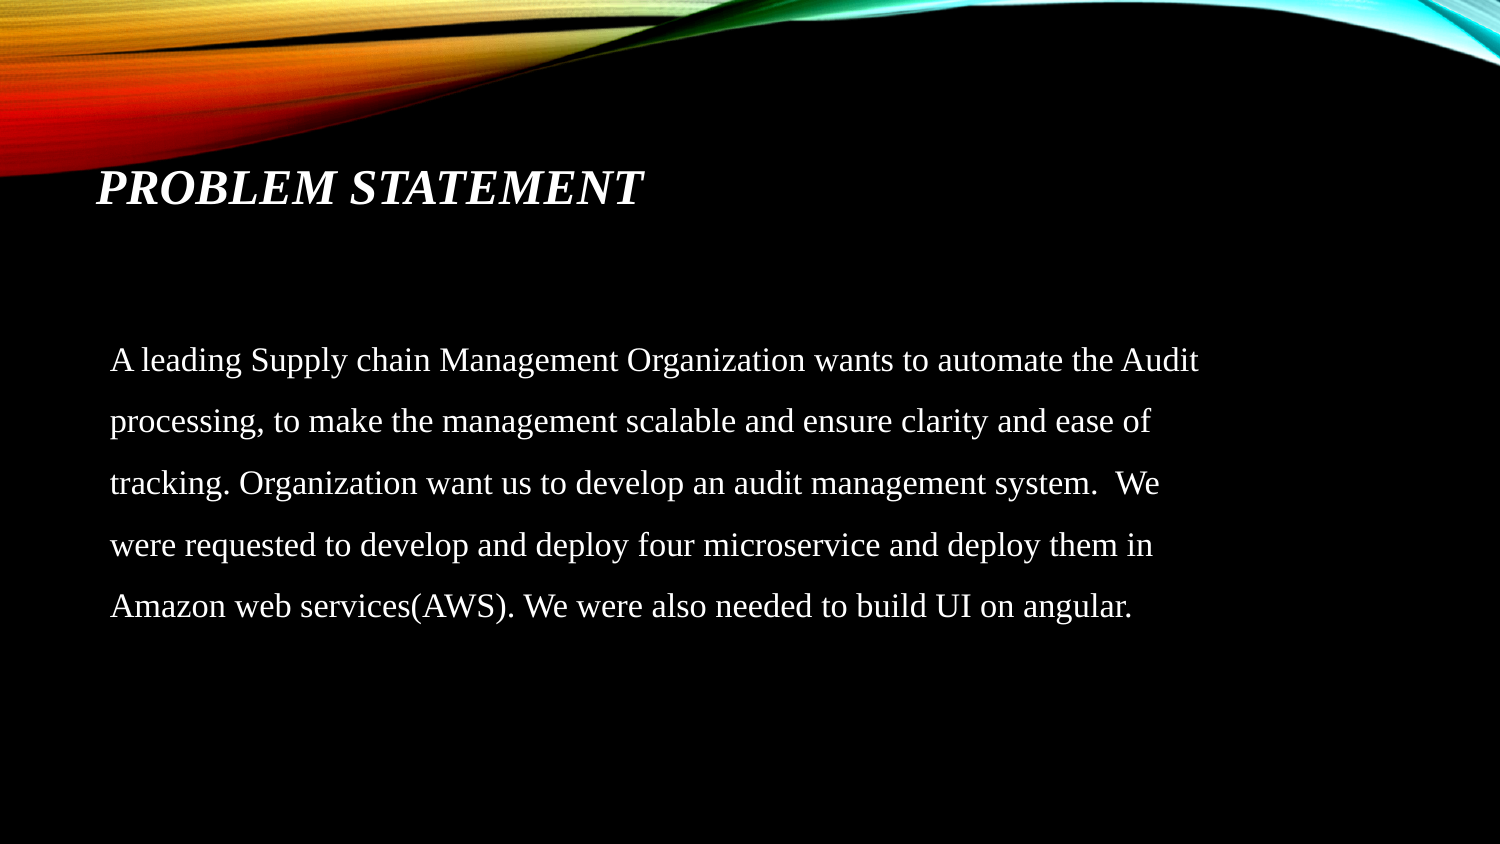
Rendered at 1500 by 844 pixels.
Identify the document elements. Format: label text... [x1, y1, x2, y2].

list A leading Supply chain Management Organization wants to automate the Audit processing, to make the management scalable and ensure clarity and ease of tracking. Organization want us to develop an audit management system. We were requested to develop and deploy four microservice and deploy them in Amazon web services(AWS). We were also needed to build UI on angular. [94, 301, 1250, 779]
picture [0, 0, 1500, 178]
title PROBLEM STATEMENT [80, 146, 1236, 224]
